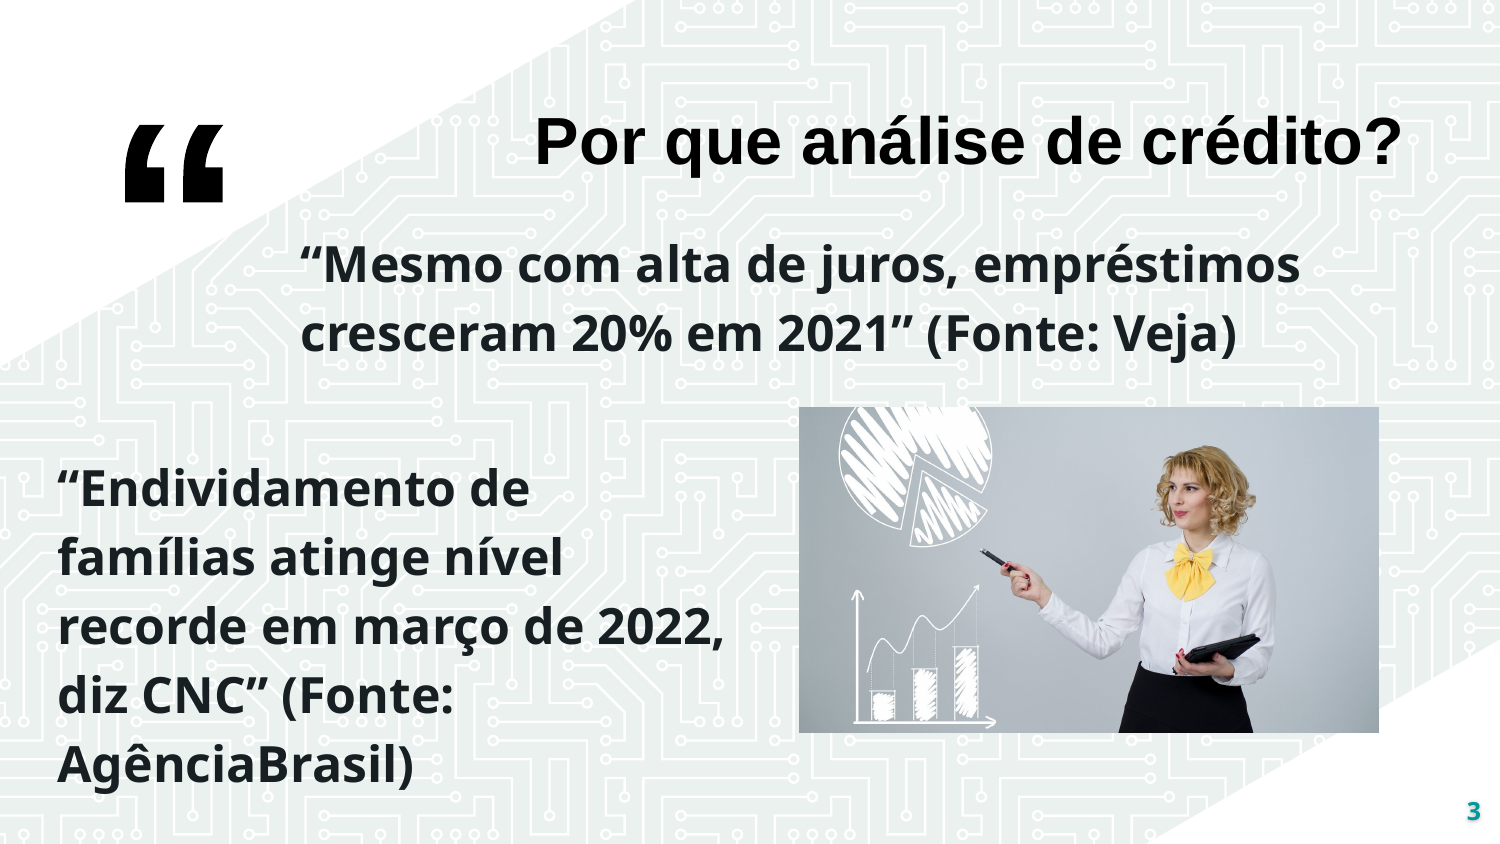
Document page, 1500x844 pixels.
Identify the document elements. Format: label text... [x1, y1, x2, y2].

list “Mesmo com alta de juros, empréstimos cresceram 20% em 2021” (Fonte: Veja) [300, 223, 1455, 428]
slide_number 3 [1391, 779, 1482, 844]
text_box Por que análise de crédito? [519, 90, 1420, 185]
picture [799, 407, 1379, 734]
text_box “Endividamento de famílias atinge nível recorde em março de 2022, diz CNC” (Fonte: AgênciaBrasil) [57, 447, 743, 743]
